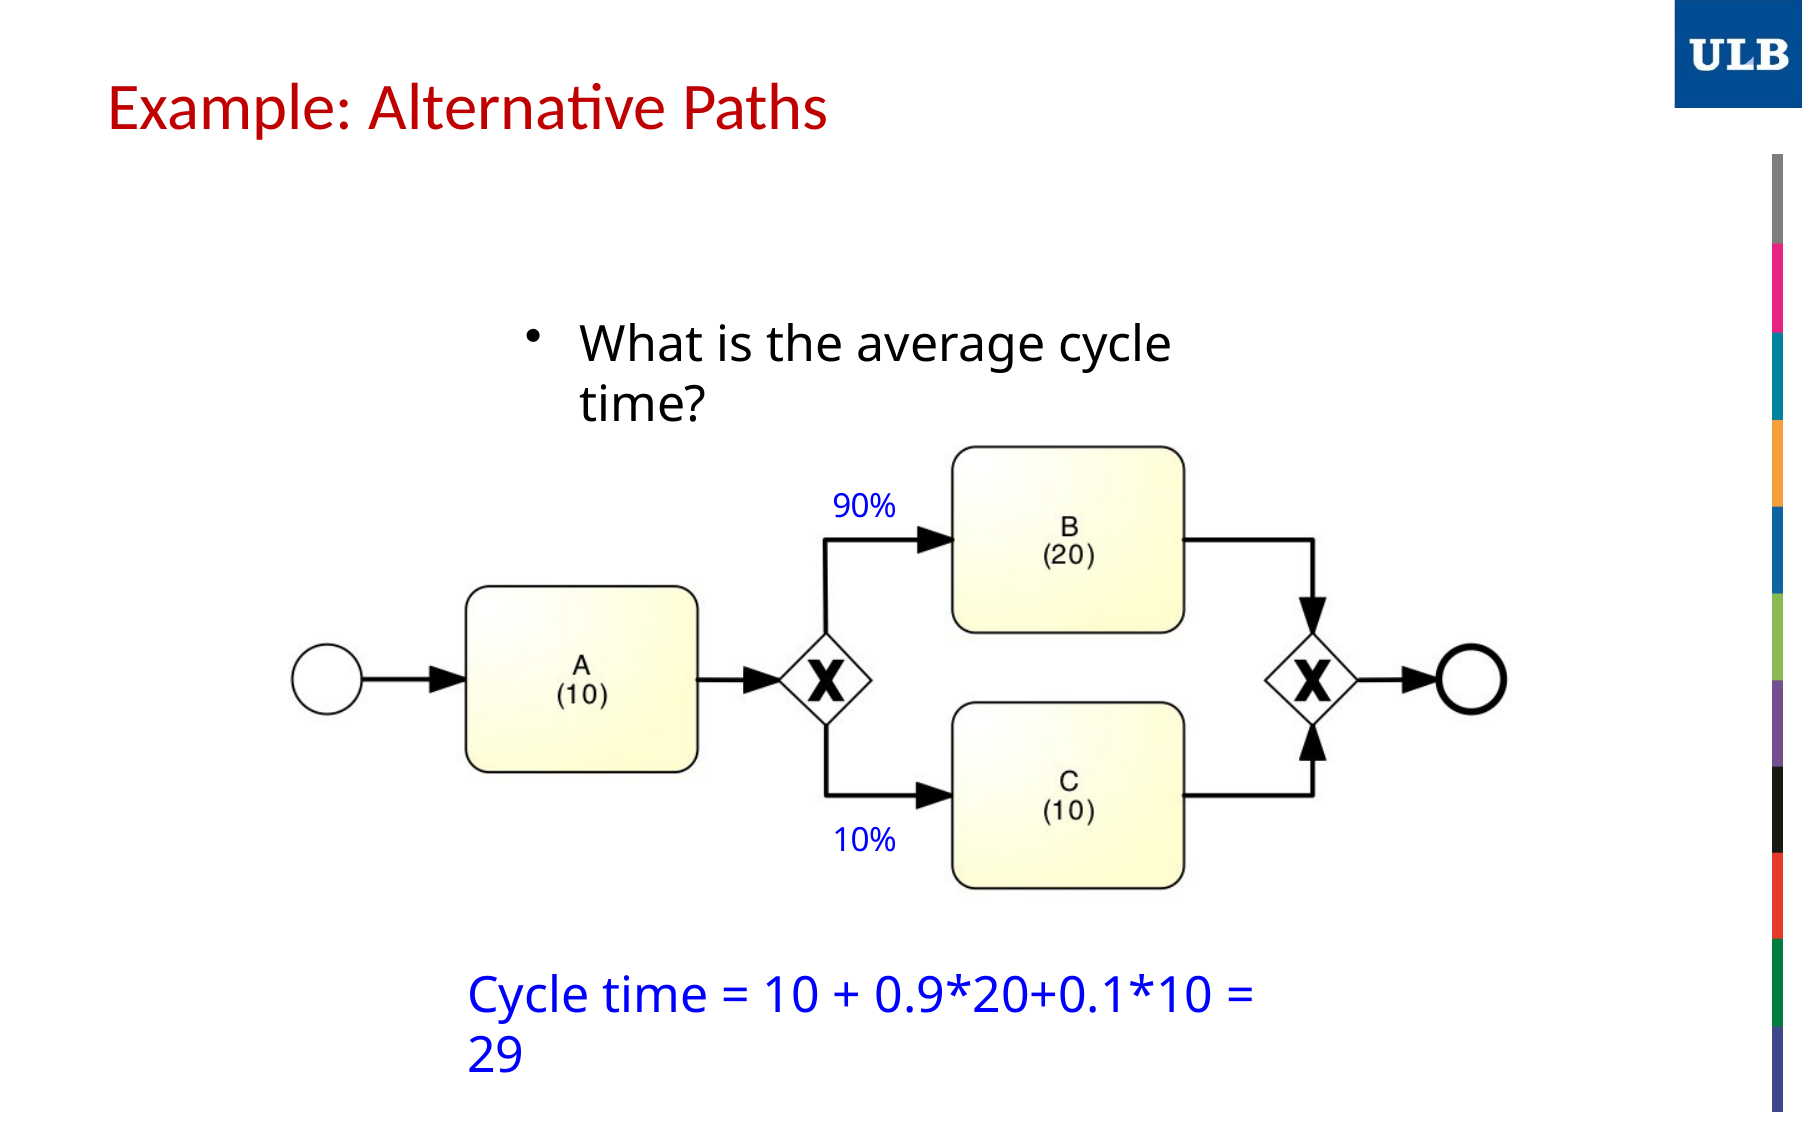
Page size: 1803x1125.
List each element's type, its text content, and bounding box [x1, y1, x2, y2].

picture [1674, 0, 1802, 108]
picture [1772, 154, 1783, 333]
picture [1772, 418, 1783, 1112]
picture [288, 444, 1513, 897]
text_box Cycle time = 10 + 0.9*20+0.1*10 = 29 [465, 960, 1304, 1083]
text_box What is the average cycle time? [522, 309, 1292, 432]
title Example: Alternative Paths [100, 24, 1577, 252]
